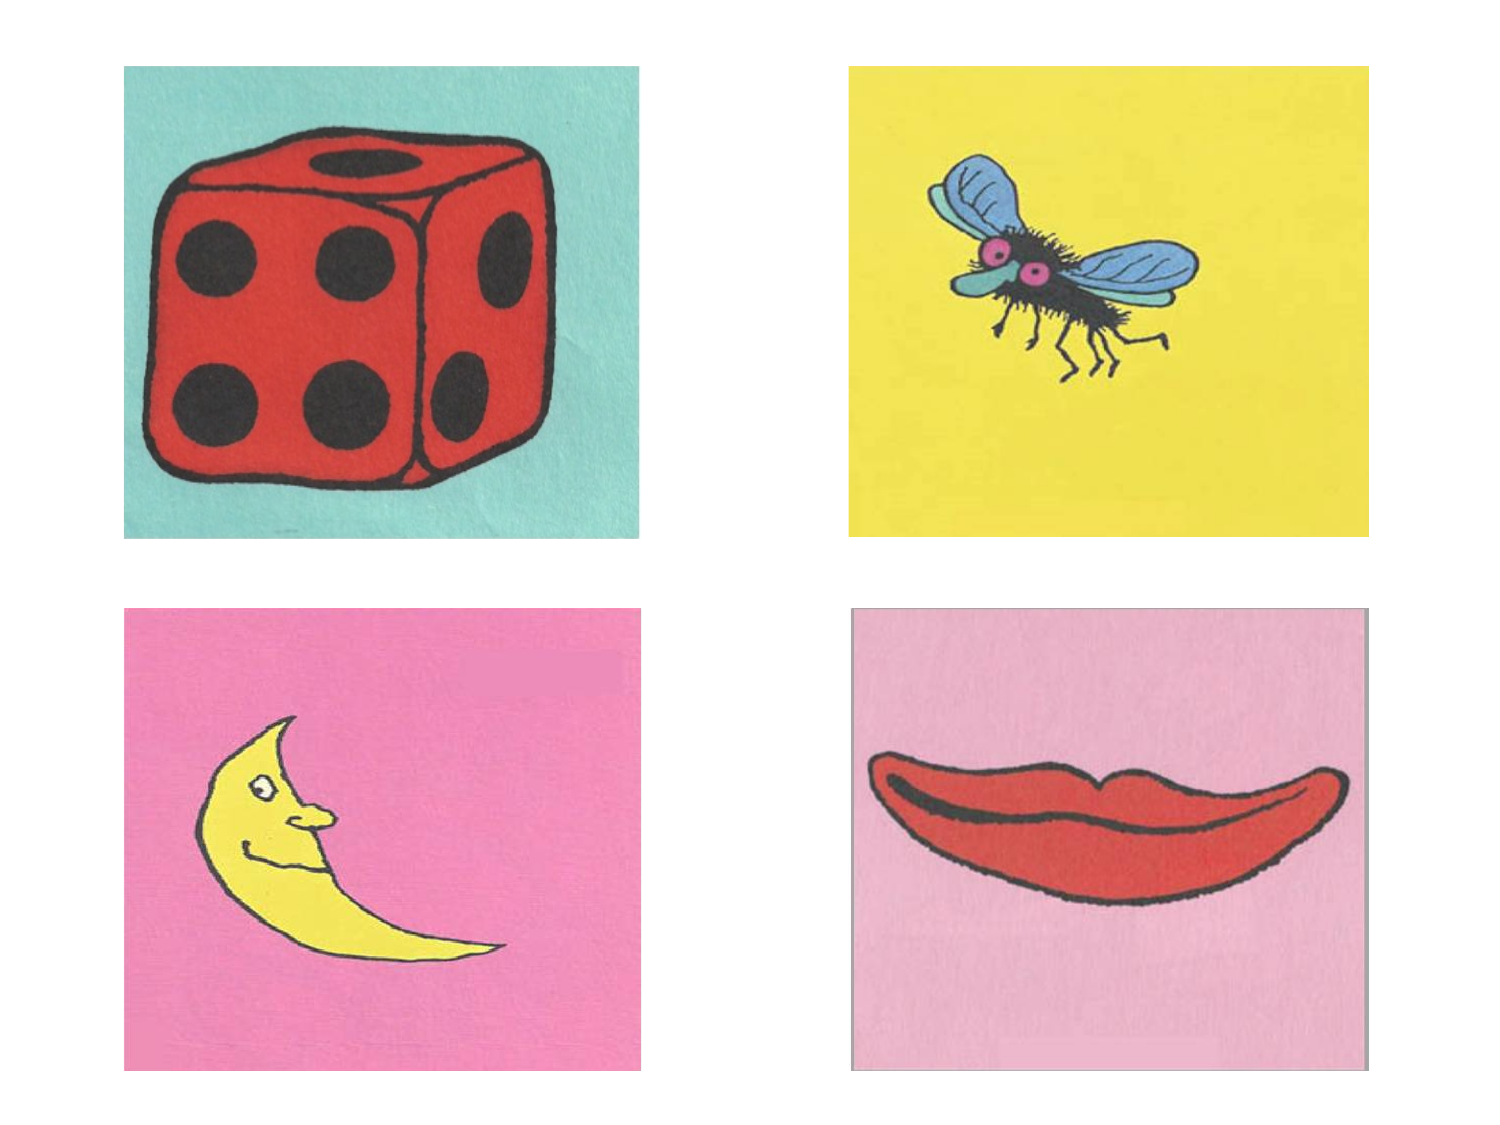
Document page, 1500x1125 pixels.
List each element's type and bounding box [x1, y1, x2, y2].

picture [123, 66, 642, 539]
picture [123, 608, 642, 1071]
picture [848, 66, 1370, 537]
picture [848, 608, 1370, 1071]
